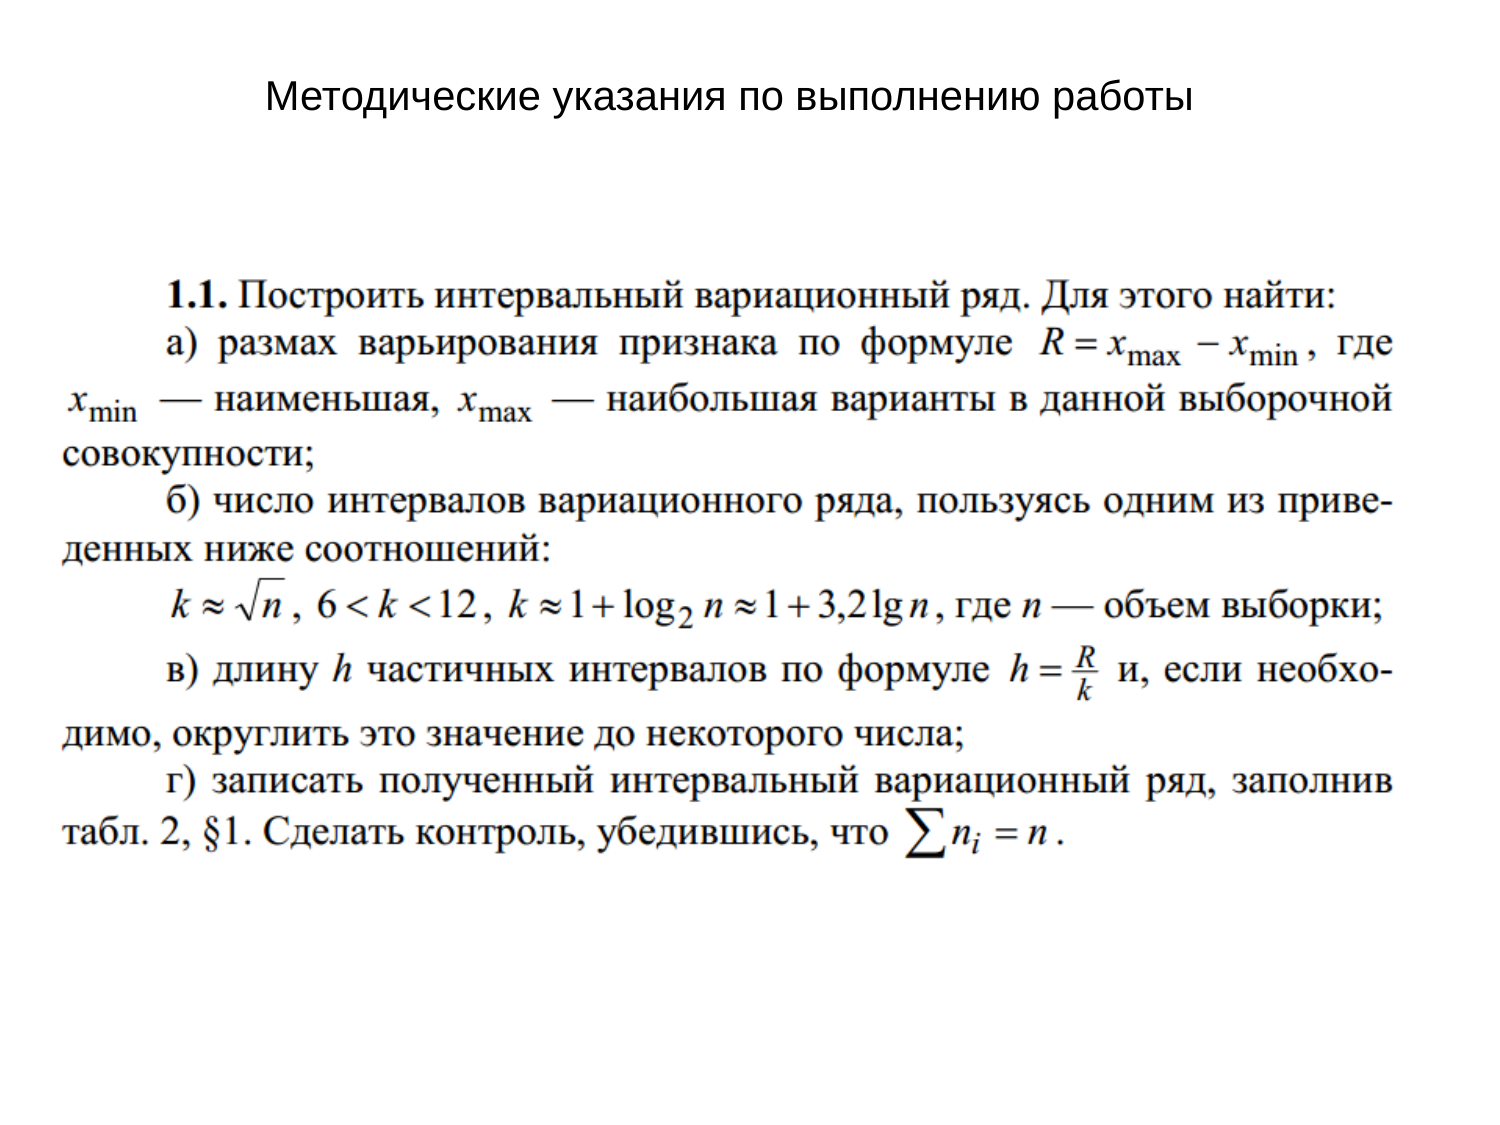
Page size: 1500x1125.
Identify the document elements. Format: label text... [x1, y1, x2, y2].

picture [42, 227, 1458, 874]
title Методические указания по выполнению работы [100, 60, 1359, 127]
